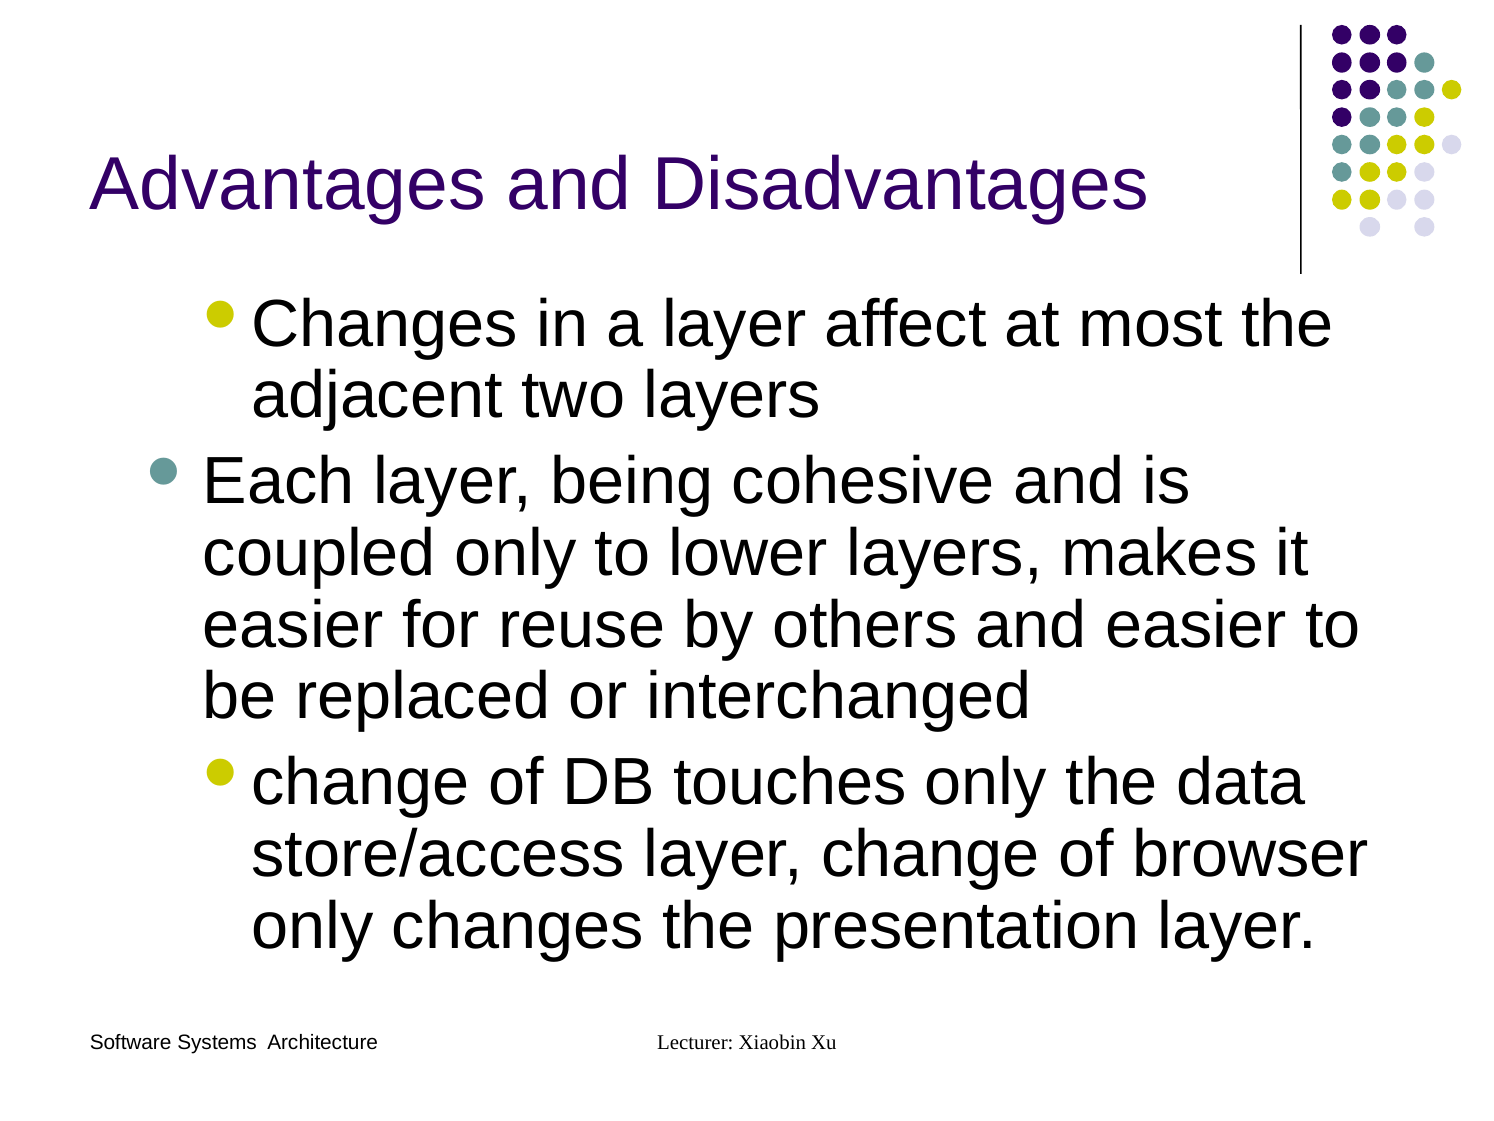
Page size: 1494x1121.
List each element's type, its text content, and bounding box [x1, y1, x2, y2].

slide_number Software Systems Architecture [74, 1020, 424, 1097]
list Changes in a layer affect at most the adjacent two layers Each layer, being cohesive and is coupled only to lower layers, makes it easier for reuse by others and easier to be replaced or interchanged change of DB touches only the data store/access layer, change of browser only changes the presentation layer. [74, 280, 1419, 1003]
title Advantages and Disadvantages [74, 20, 1308, 232]
footer Lecturer: Xiaobin Xu [510, 1020, 984, 1097]
